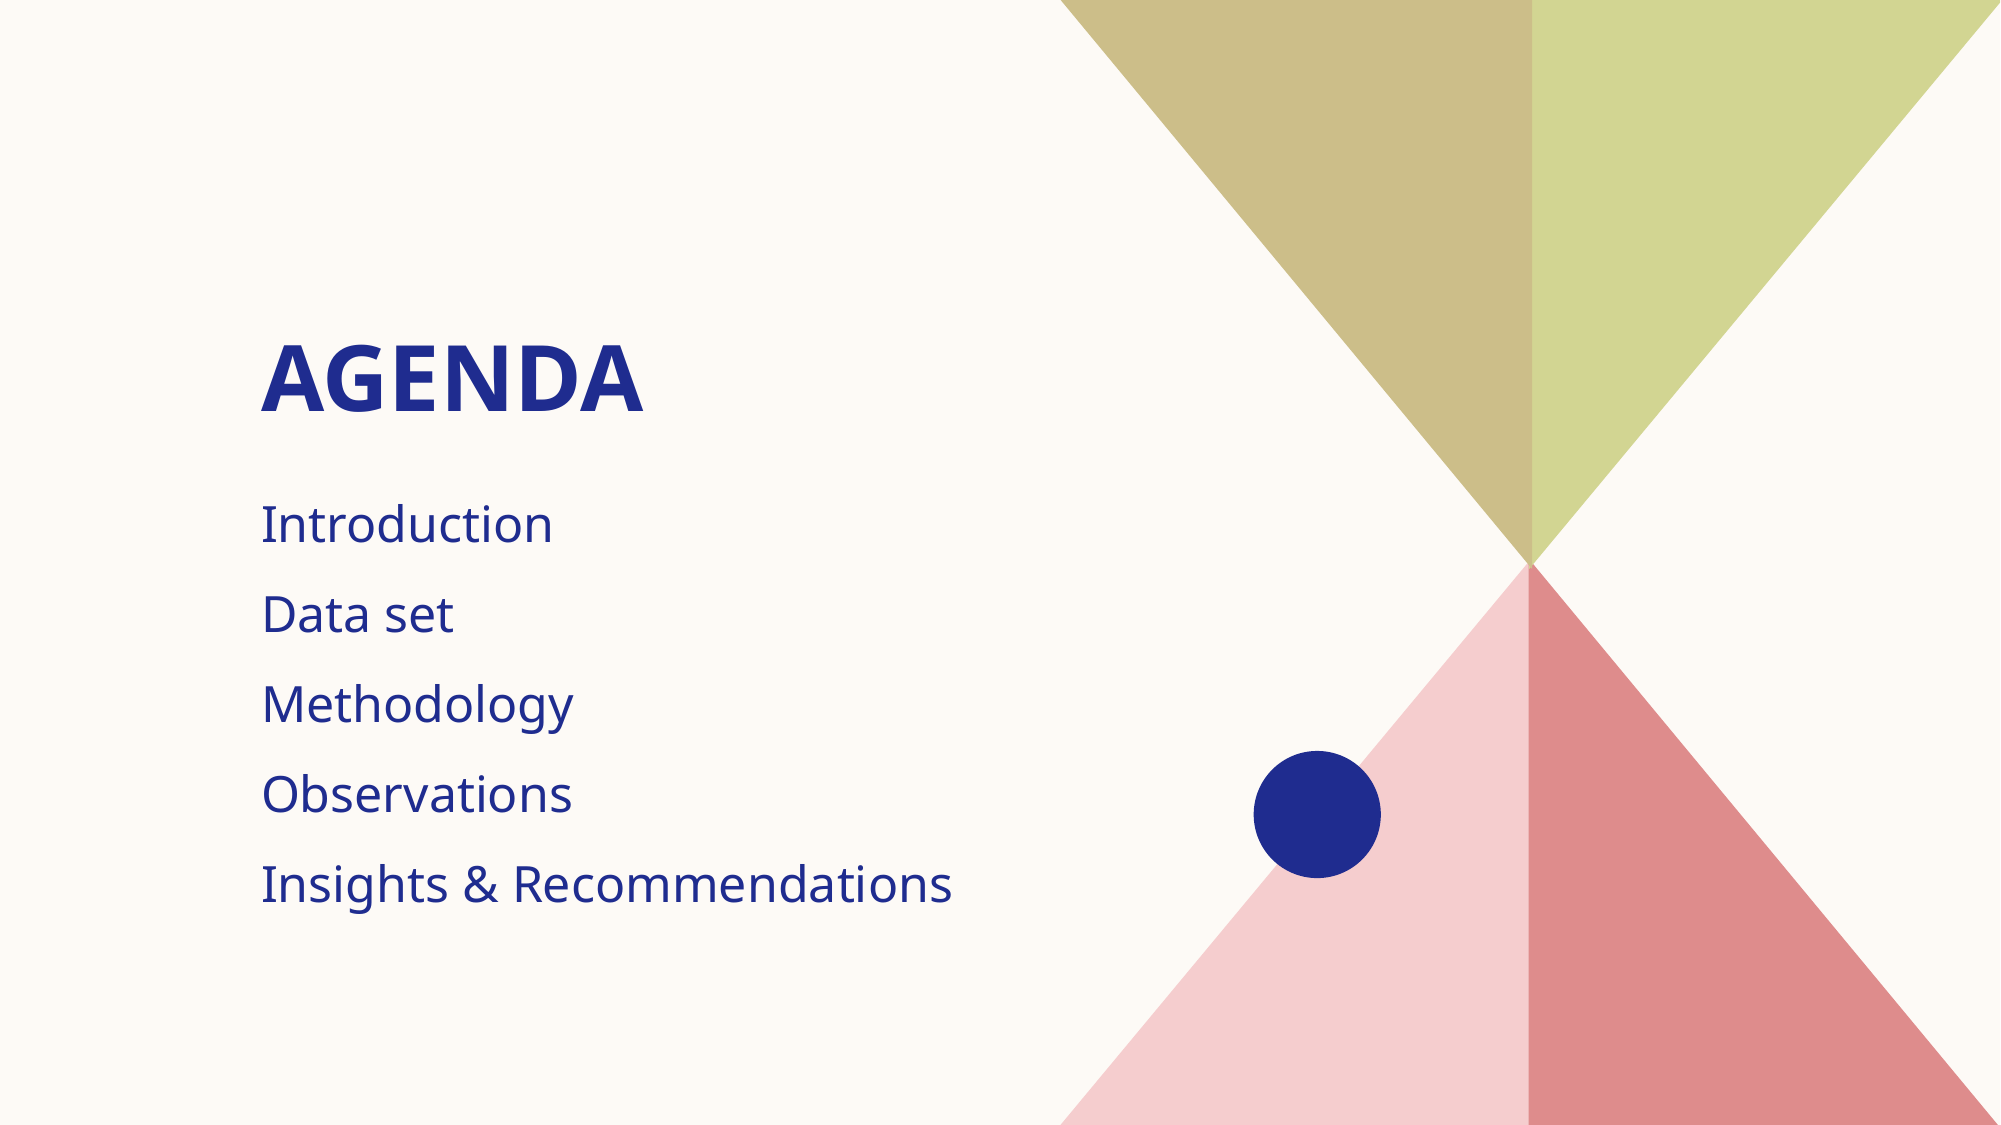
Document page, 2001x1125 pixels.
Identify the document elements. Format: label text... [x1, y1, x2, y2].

list Introduction​ Data set ​Methodology Observations Insights & Recommendations [246, 454, 1180, 967]
title AGENDA [246, 311, 1180, 438]
